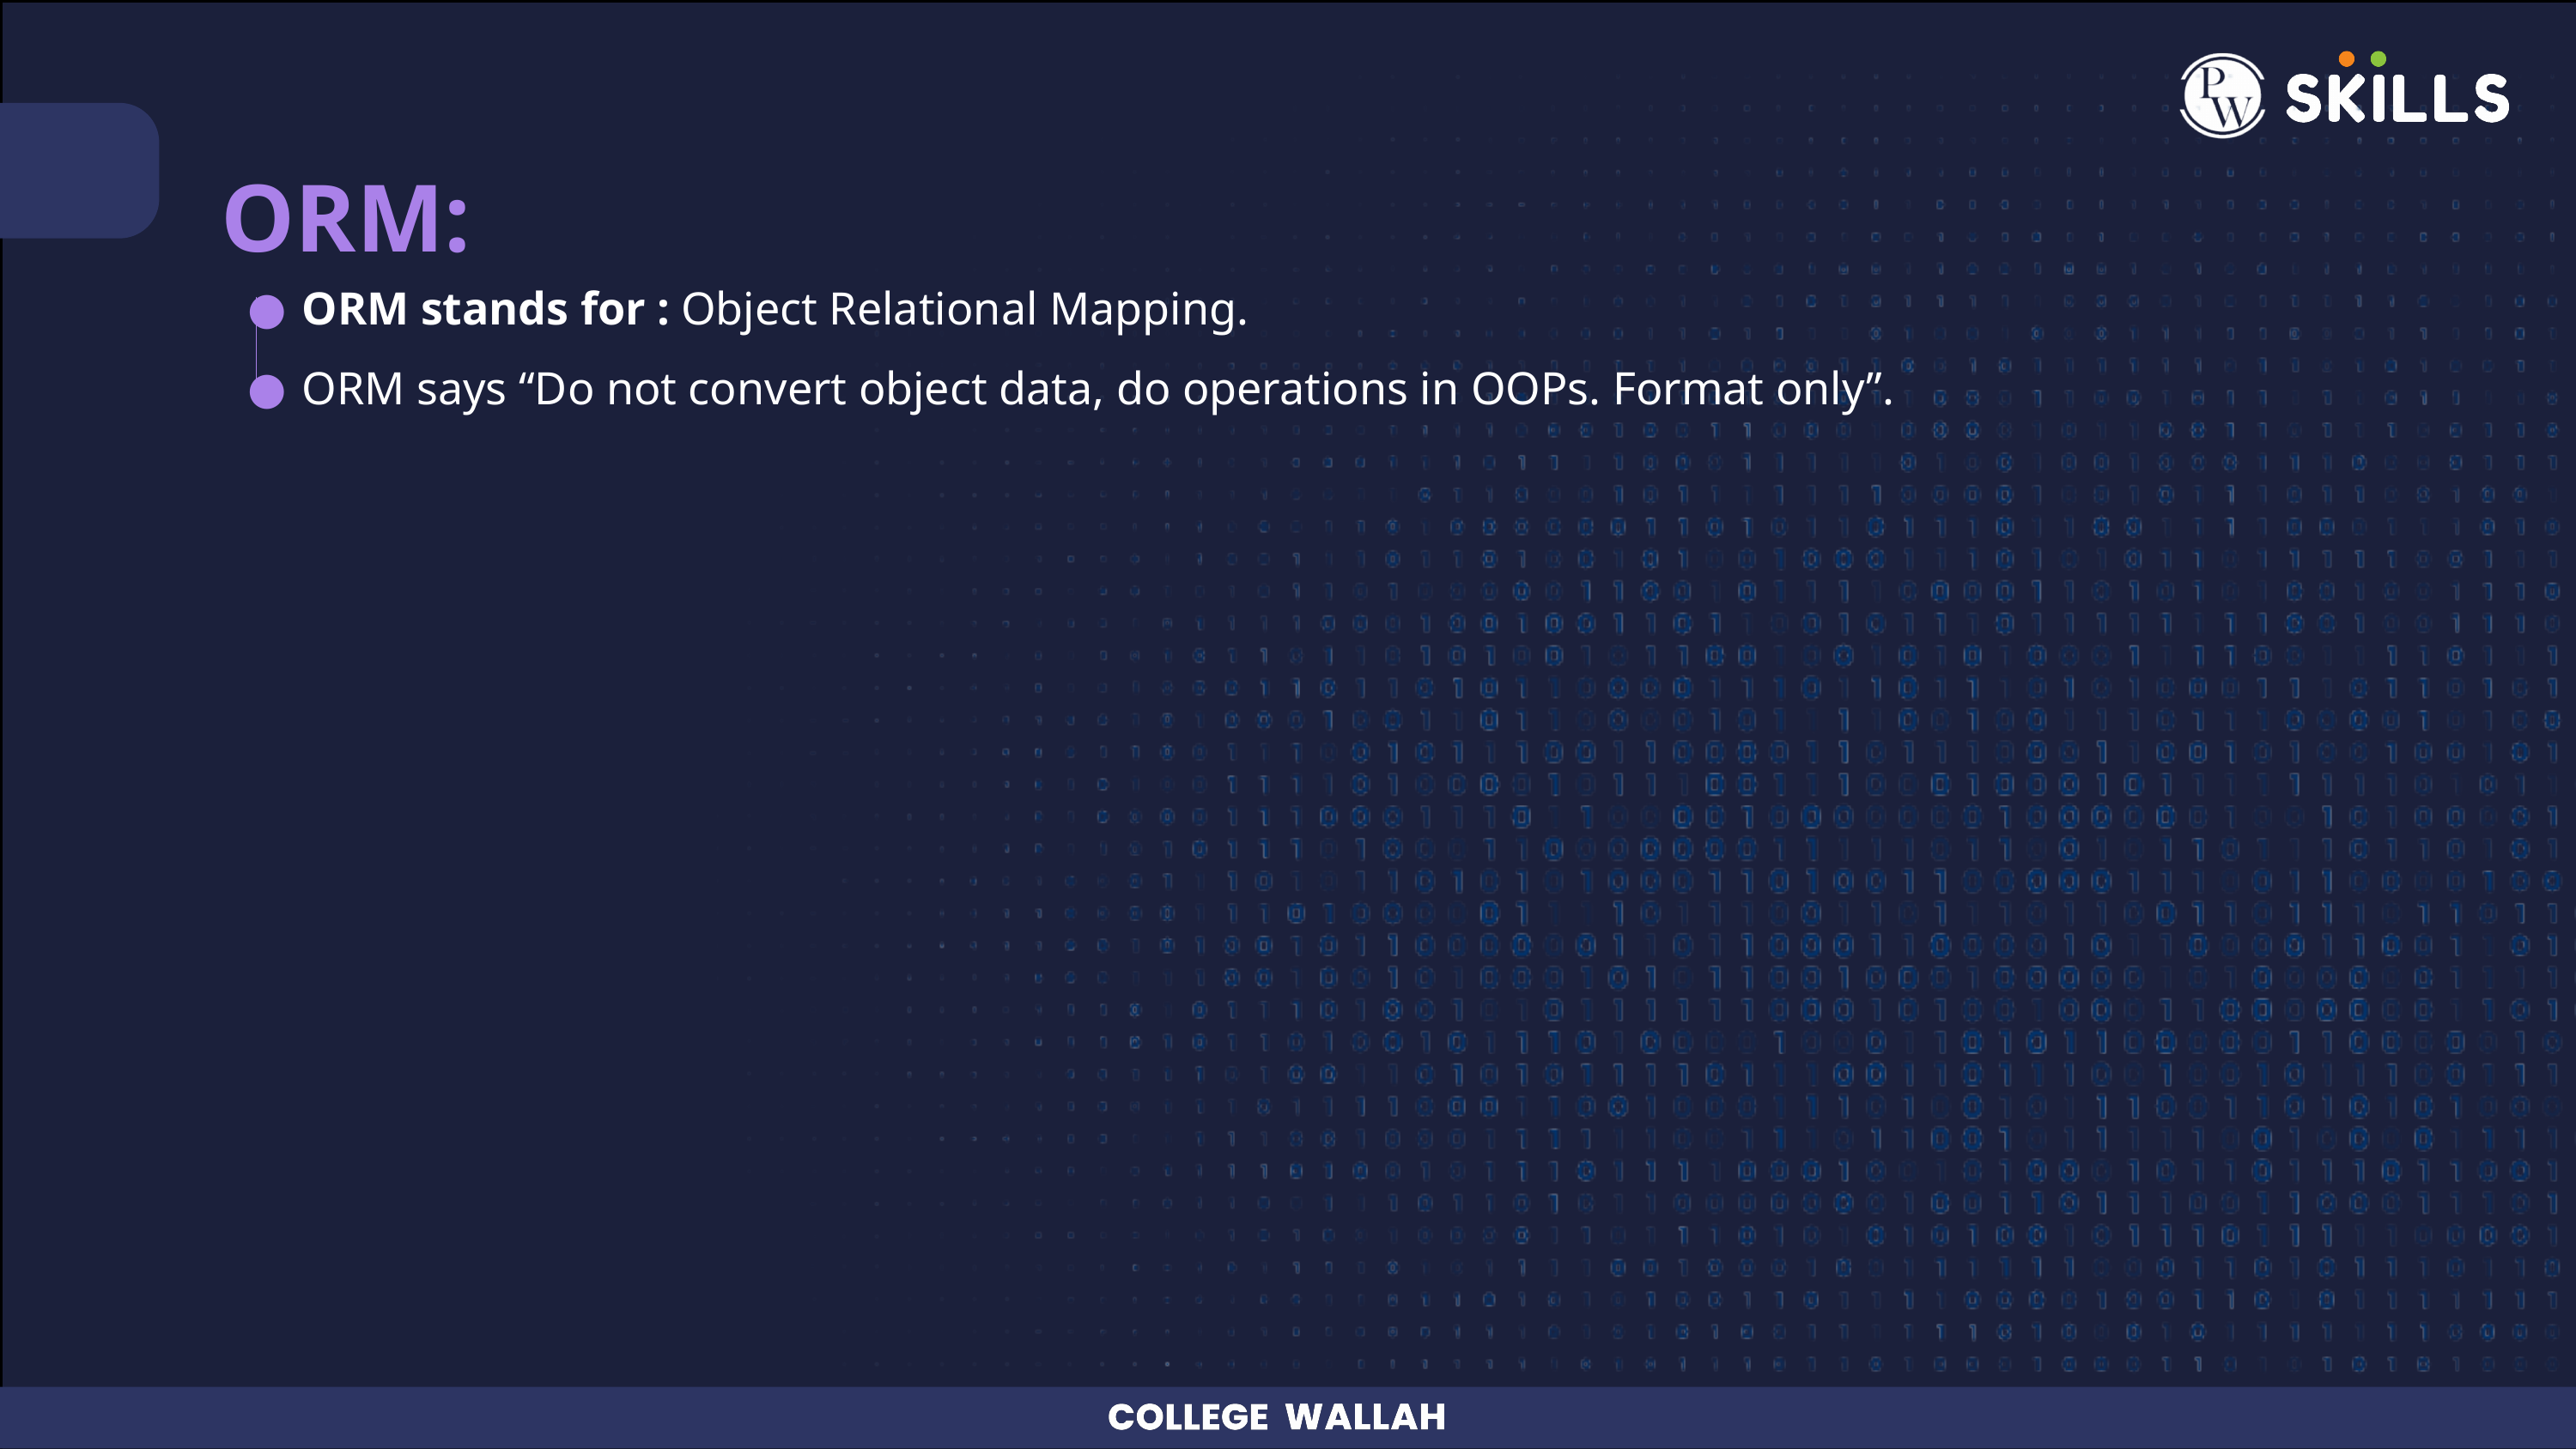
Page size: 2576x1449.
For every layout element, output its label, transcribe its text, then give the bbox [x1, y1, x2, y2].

picture [1274, 1397, 1479, 1446]
picture [1103, 1394, 1273, 1436]
picture [716, 0, 2576, 1375]
text_box ORM stands for : Object Relational Mapping. ORM says “Do not convert object data, do operations in OOPs. Format only”. [224, 259, 2196, 427]
text_box ORM: [221, 114, 2171, 270]
